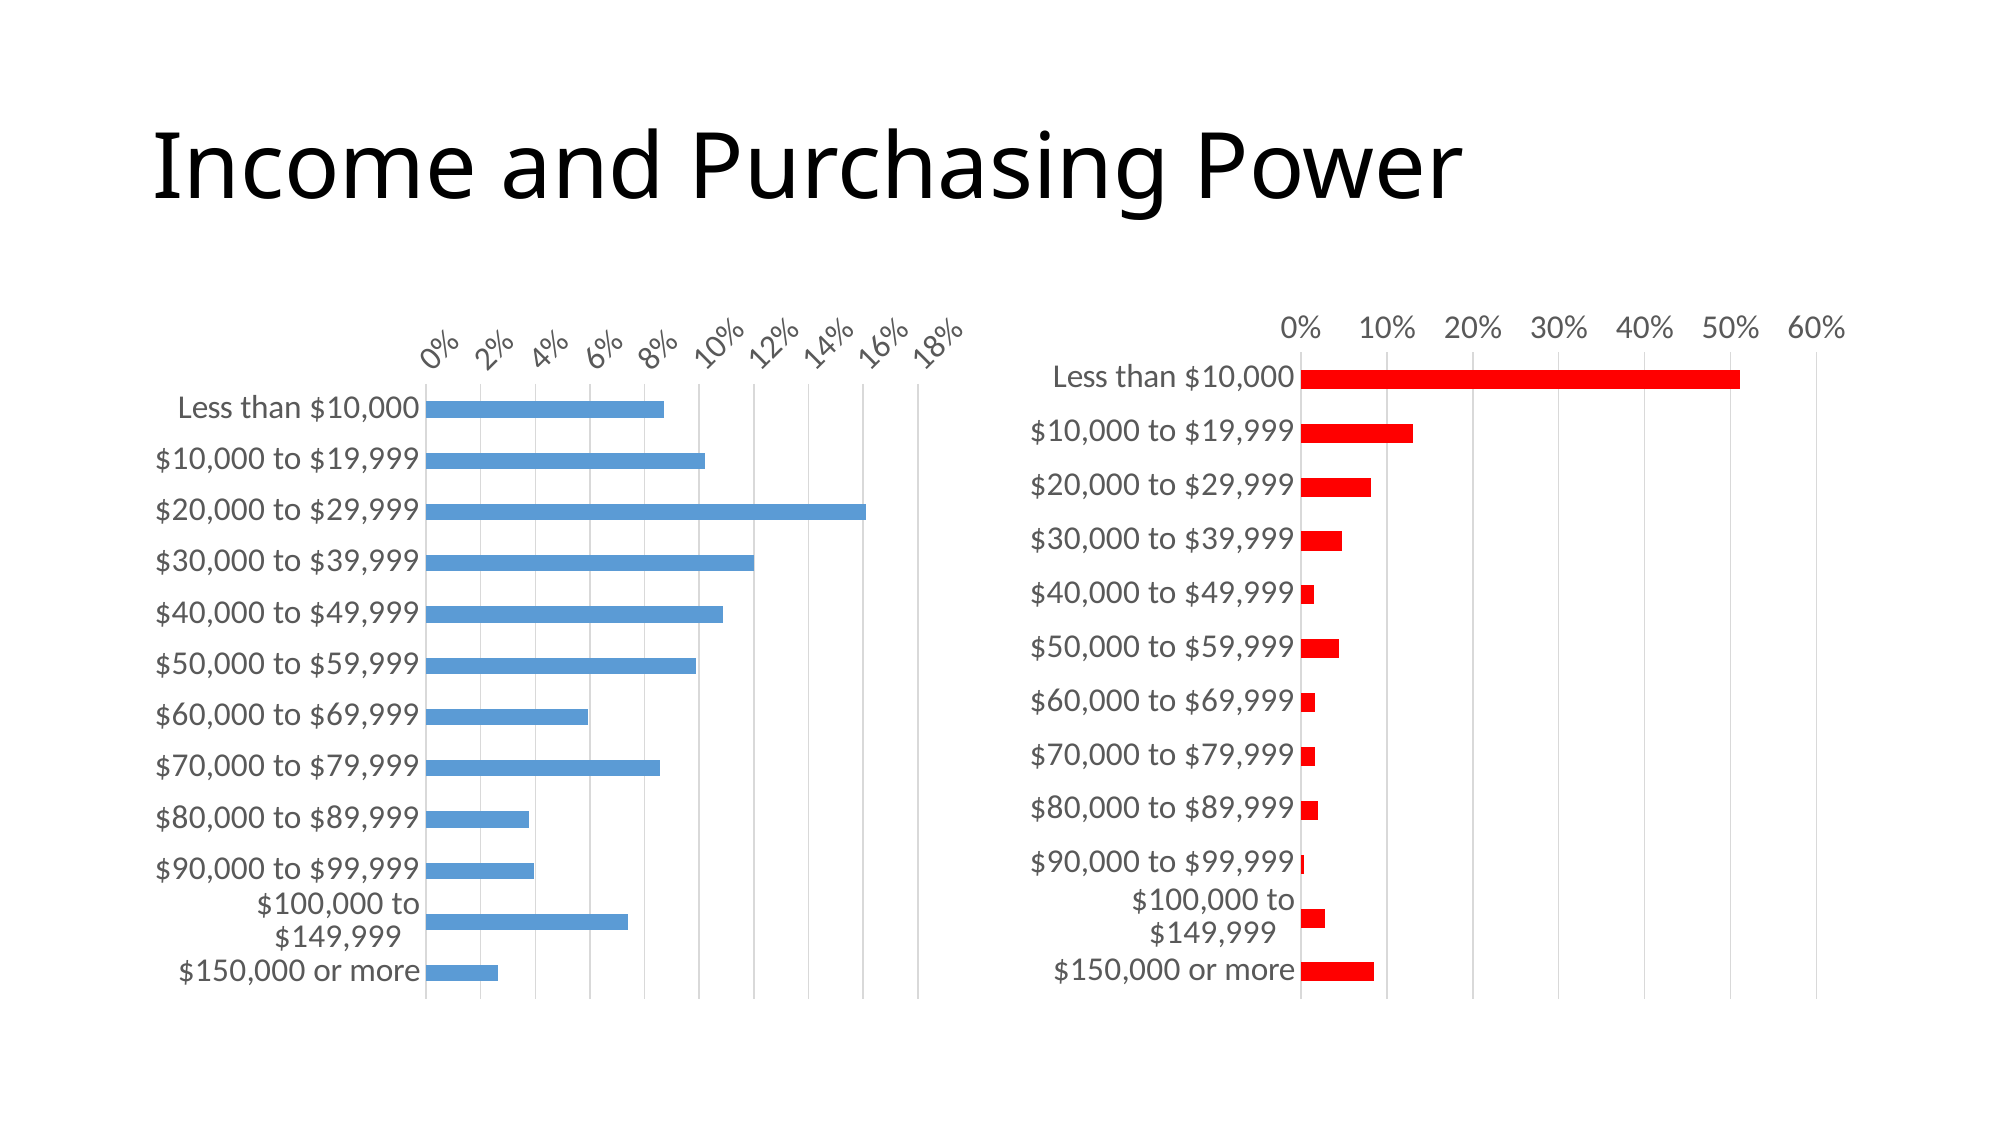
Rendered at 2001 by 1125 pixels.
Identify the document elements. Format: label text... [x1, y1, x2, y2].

chart [1012, 299, 1863, 1014]
title Income and Purchasing Power [137, 59, 1863, 278]
chart [137, 299, 988, 1014]
